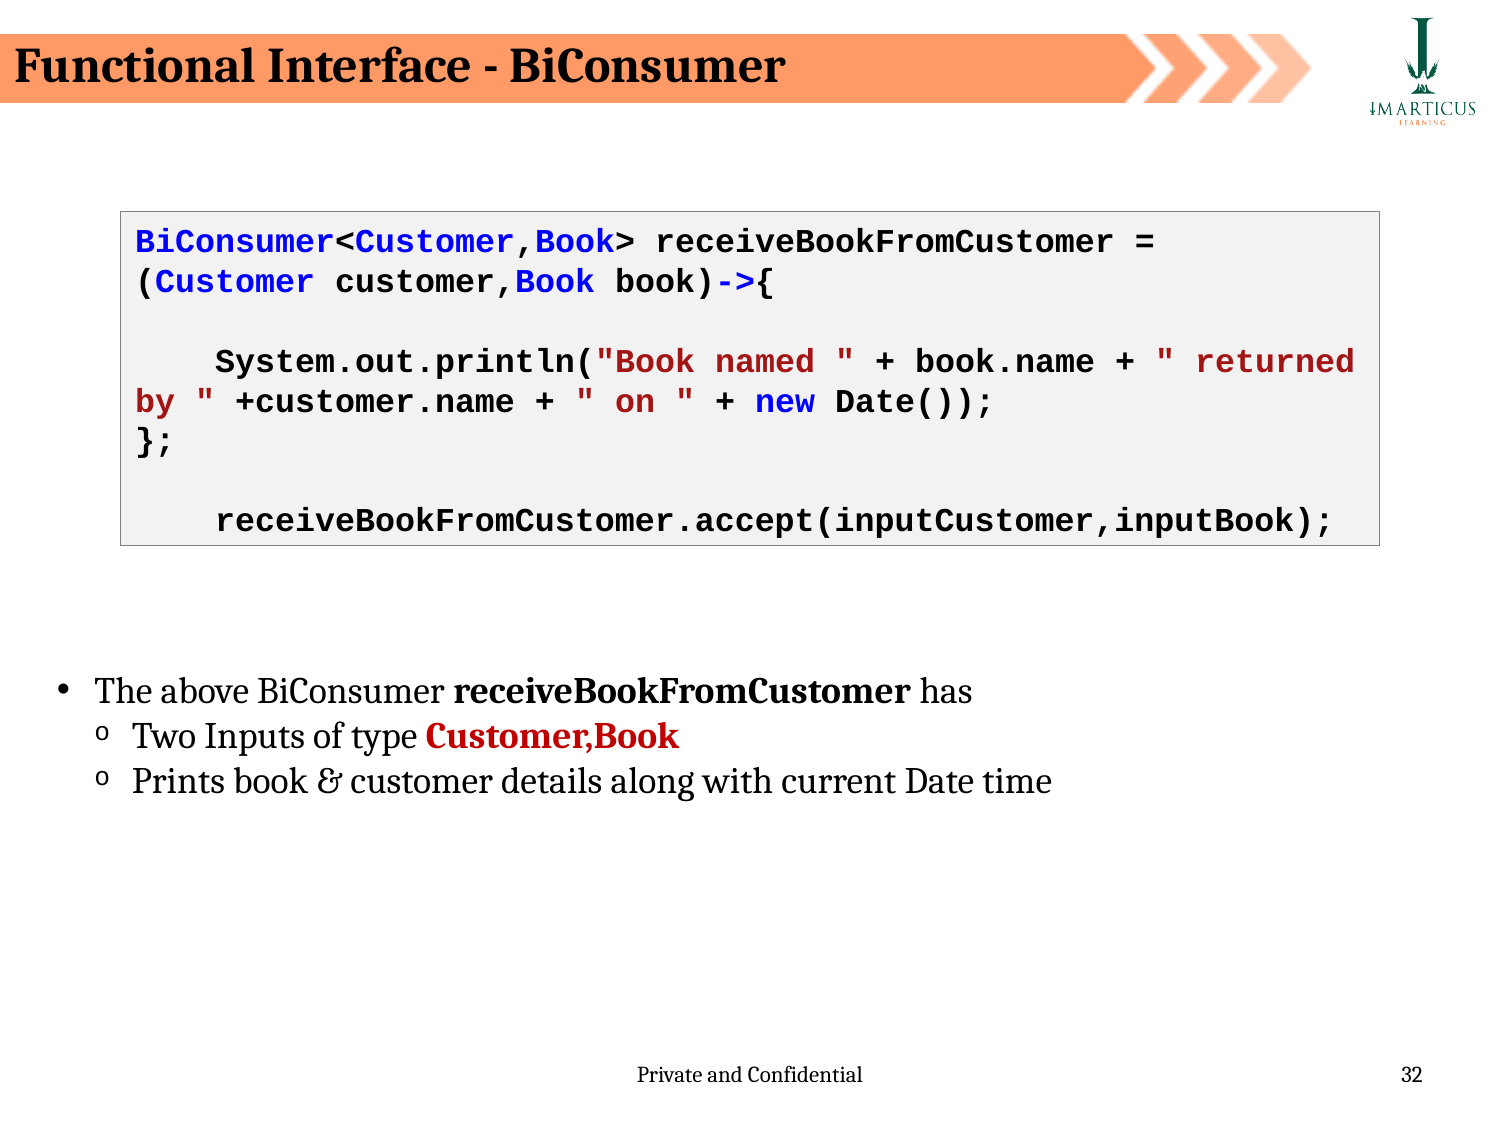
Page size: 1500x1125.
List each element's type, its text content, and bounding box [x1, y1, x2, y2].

text_box BiConsumer<Customer,Book> receiveBookFromCustomer = (Customer customer,Book book)->{ System.out.println("Book named " + book.name + " returned by " +customer.name + " on " + new Date()); }; receiveBookFromCustomer.accept(inputCustomer,inputBook); [120, 211, 1380, 546]
title Functional Interface - BiConsumer [0, 24, 1138, 118]
text_box The above BiConsumer receiveBookFromCustomer has Two Inputs of type Customer,Book Prints book & customer details along with current Date time [42, 658, 1458, 809]
picture [1138, 0, 1500, 150]
